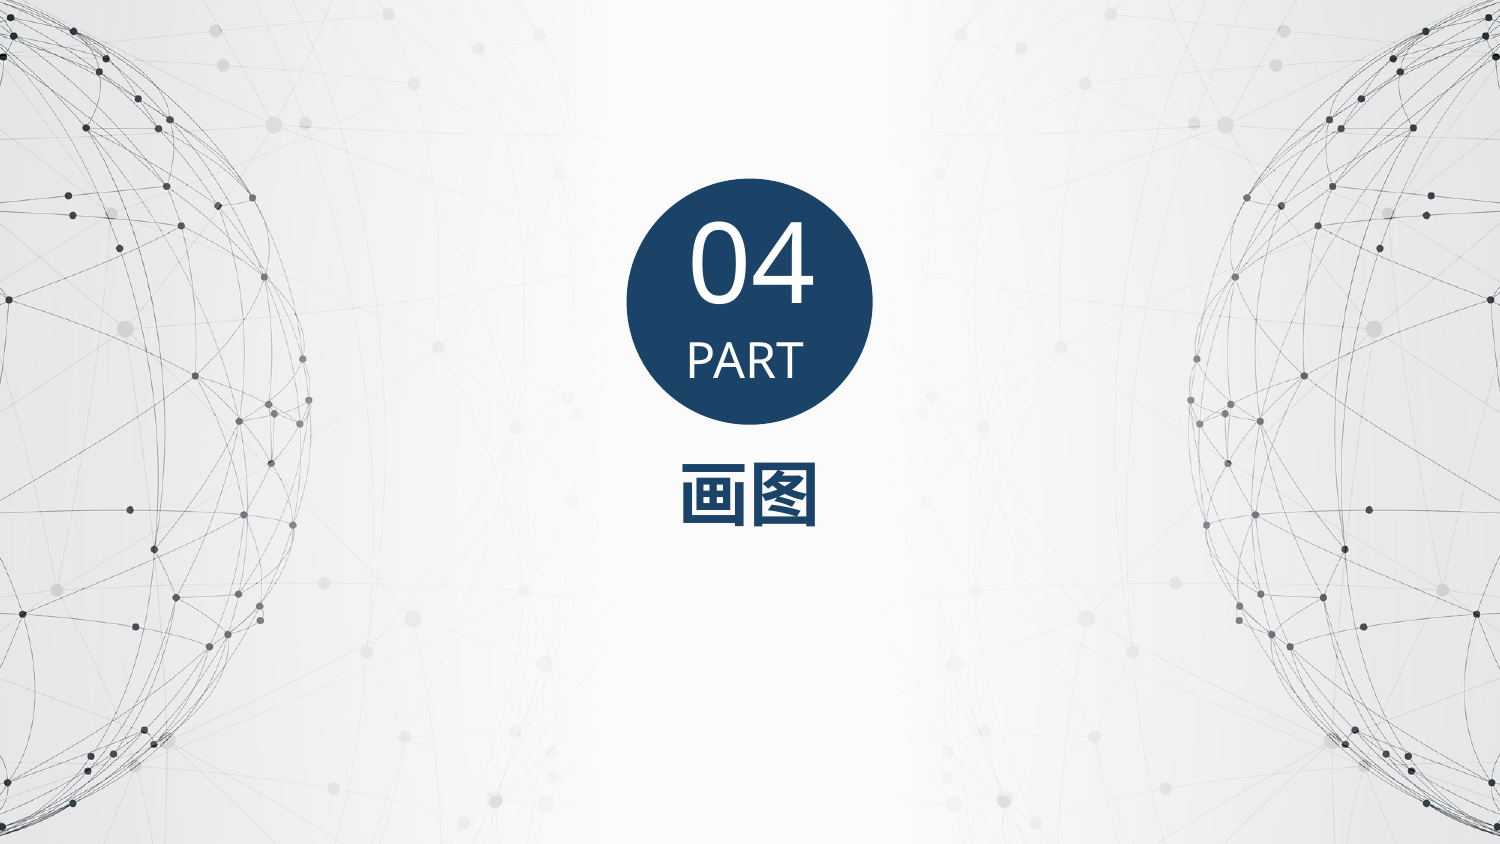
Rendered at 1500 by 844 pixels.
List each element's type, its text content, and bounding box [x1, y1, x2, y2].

picture [0, 0, 1500, 844]
text_box 画图 [407, 444, 1092, 541]
text_box [667, 395, 832, 426]
text_box 04 PART [609, 258, 894, 395]
text_box [633, 177, 866, 258]
